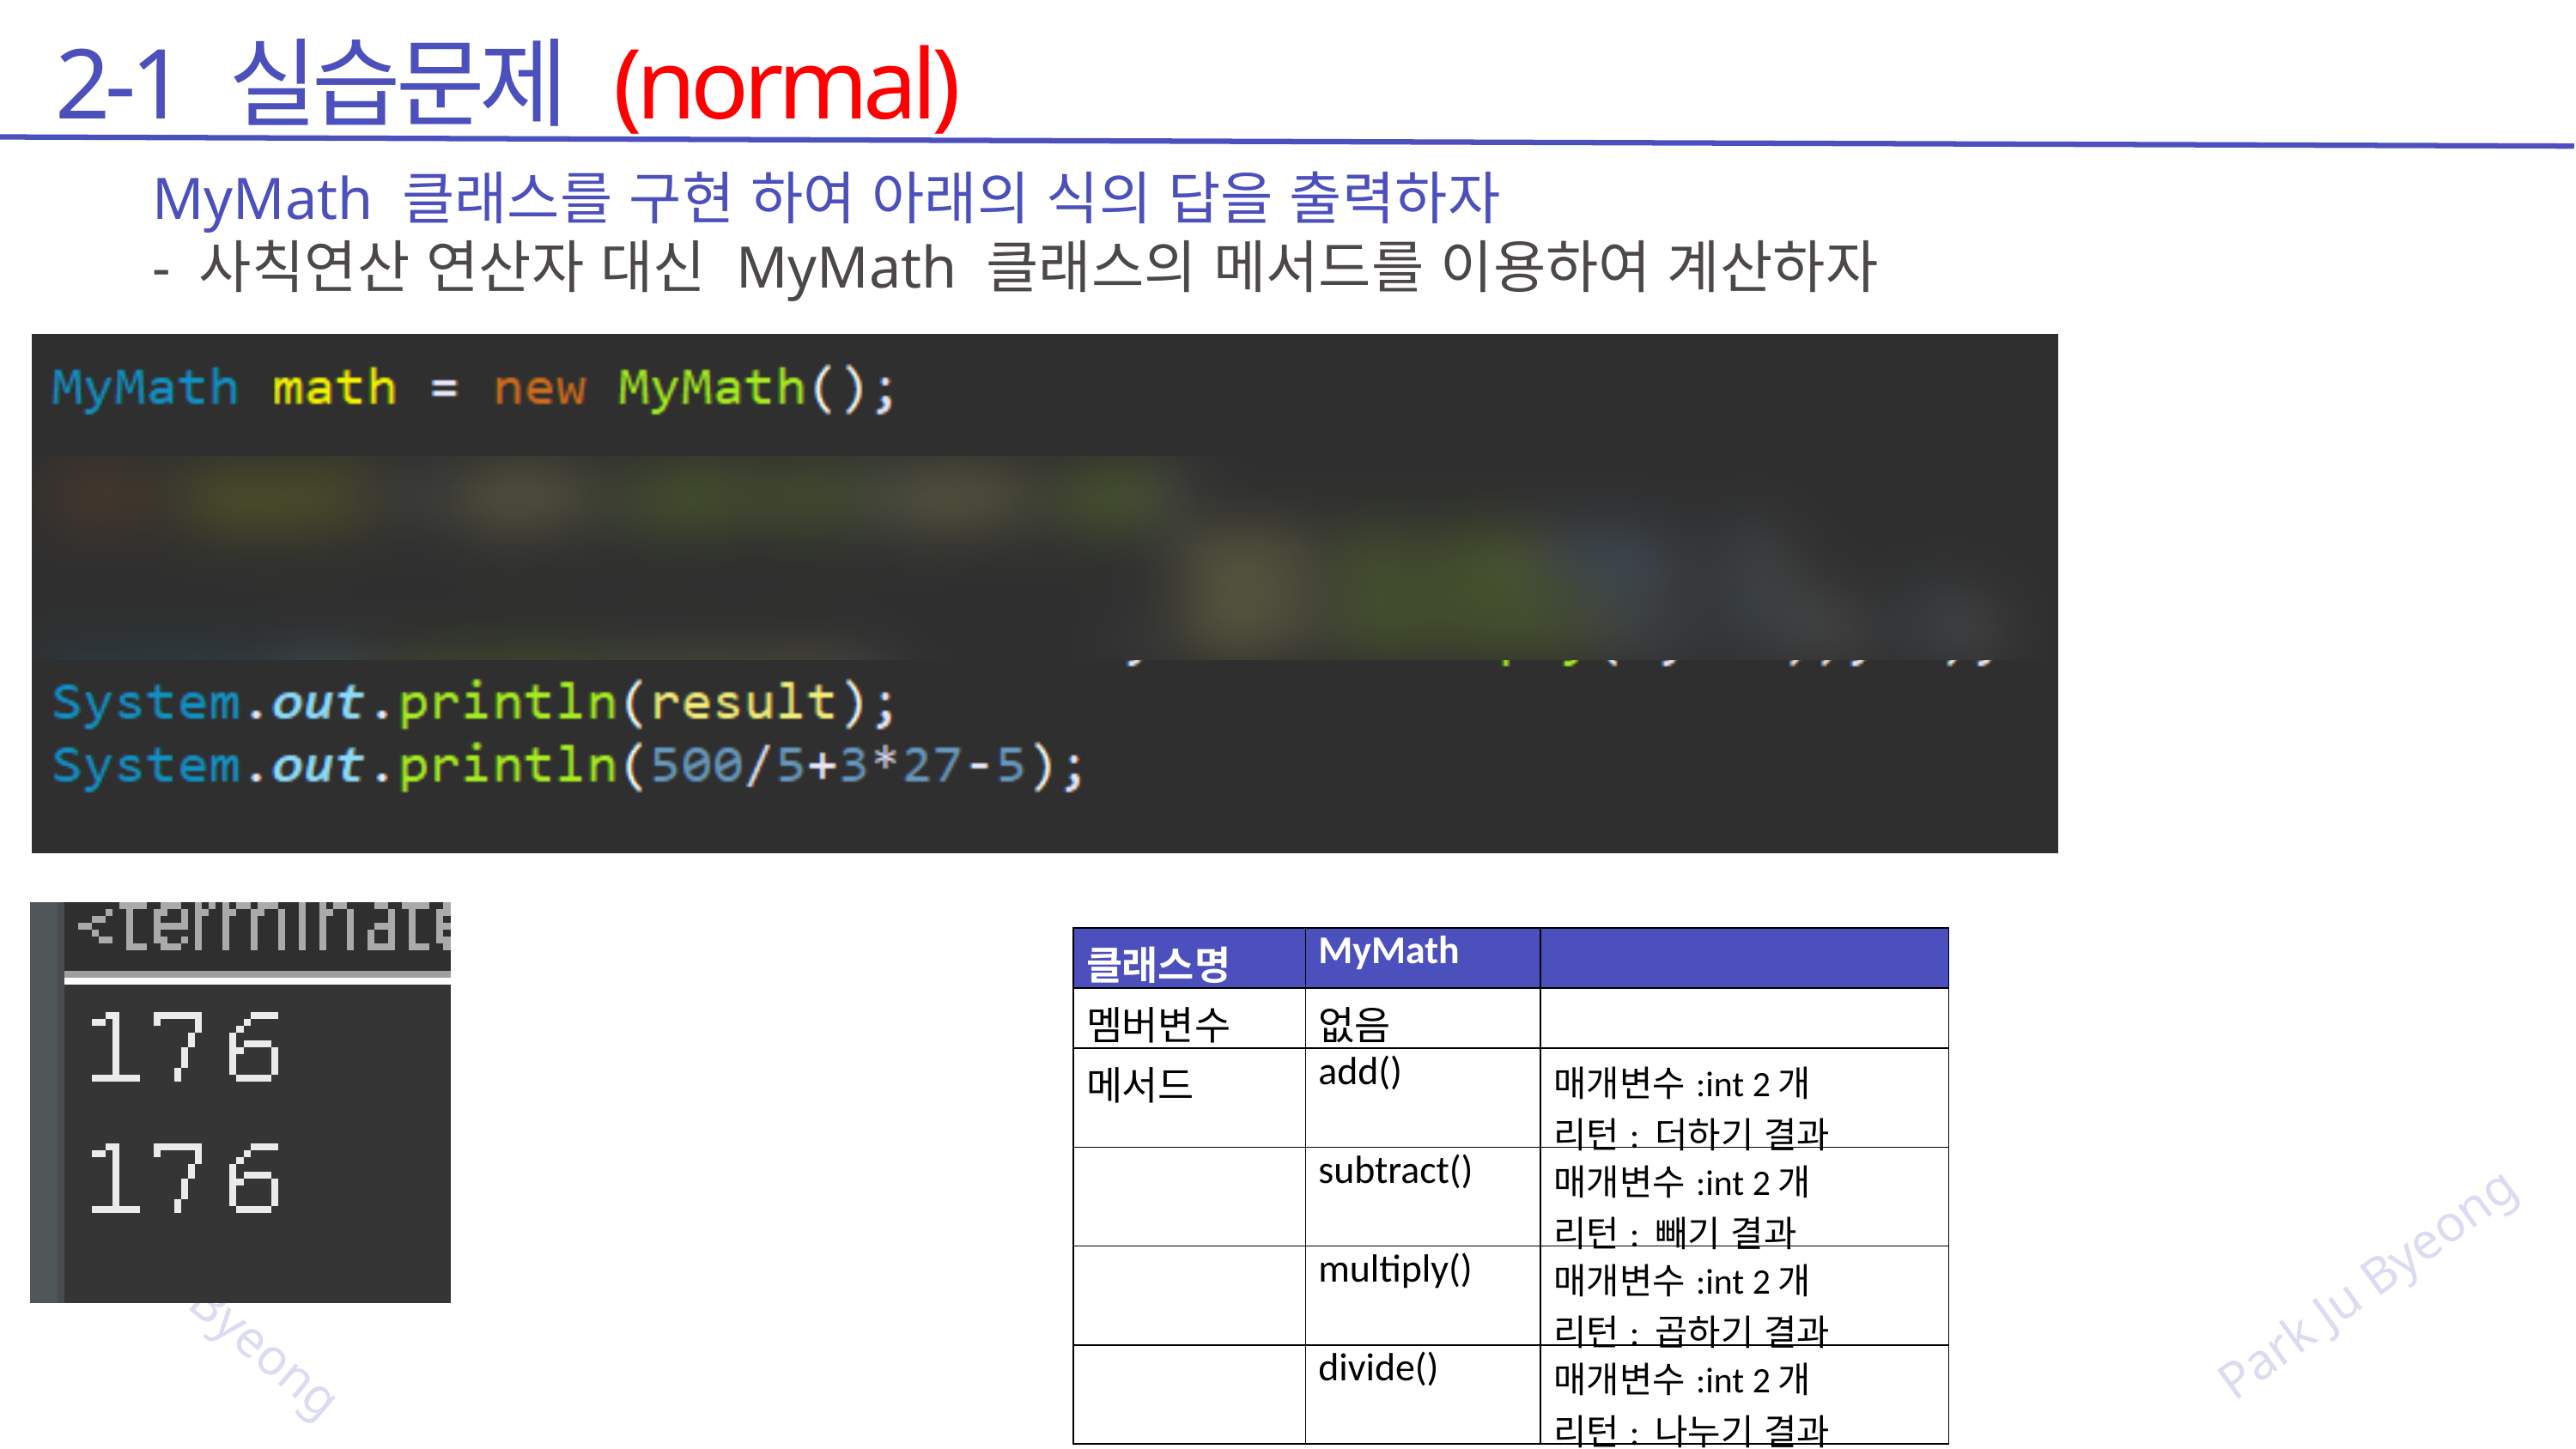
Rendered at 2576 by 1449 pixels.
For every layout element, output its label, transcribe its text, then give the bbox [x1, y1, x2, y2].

table_cell 메서드 [1074, 1049, 1305, 1147]
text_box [0, 136, 2574, 147]
picture [32, 334, 2058, 853]
picture [29, 902, 452, 1303]
text_box MyMath 클래스를 구현 하여 아래의 식의 답을 출력하자 - 사칙연산 연산자 대신 MyMath 클래스의 메서드를 이용하여 계산하자 [139, 156, 2471, 306]
table_cell 없음 [1306, 989, 1540, 1047]
table_cell [1541, 989, 1948, 1047]
table_header MyMath [1306, 929, 1540, 987]
table_cell multiply() [1306, 1246, 1540, 1344]
table_cell 매개변수:int 2개 리턴: 더하기 결과 [1541, 1049, 1948, 1147]
table_cell [1074, 1148, 1305, 1246]
table_cell 매개변수:int 2개 리턴: 빼기 결과 [1541, 1148, 1948, 1246]
table_cell add() [1306, 1049, 1540, 1147]
table_cell subtract() [1306, 1148, 1540, 1246]
table_cell 매개변수:int 2개 리턴: 곱하기 결과 [1541, 1246, 1948, 1344]
table_header 클래스명 [1074, 929, 1305, 987]
table_cell 매개변수:int 2개 리턴: 나누기 결과 [1541, 1346, 1948, 1443]
table_cell divide() [1306, 1346, 1540, 1443]
text_box 2-1 실습문제 (normal) [42, 15, 1589, 134]
table_cell [1074, 1346, 1305, 1443]
table_header [1541, 929, 1948, 987]
table_cell 멤버변수 [1074, 989, 1305, 1047]
table_cell [1074, 1246, 1305, 1344]
